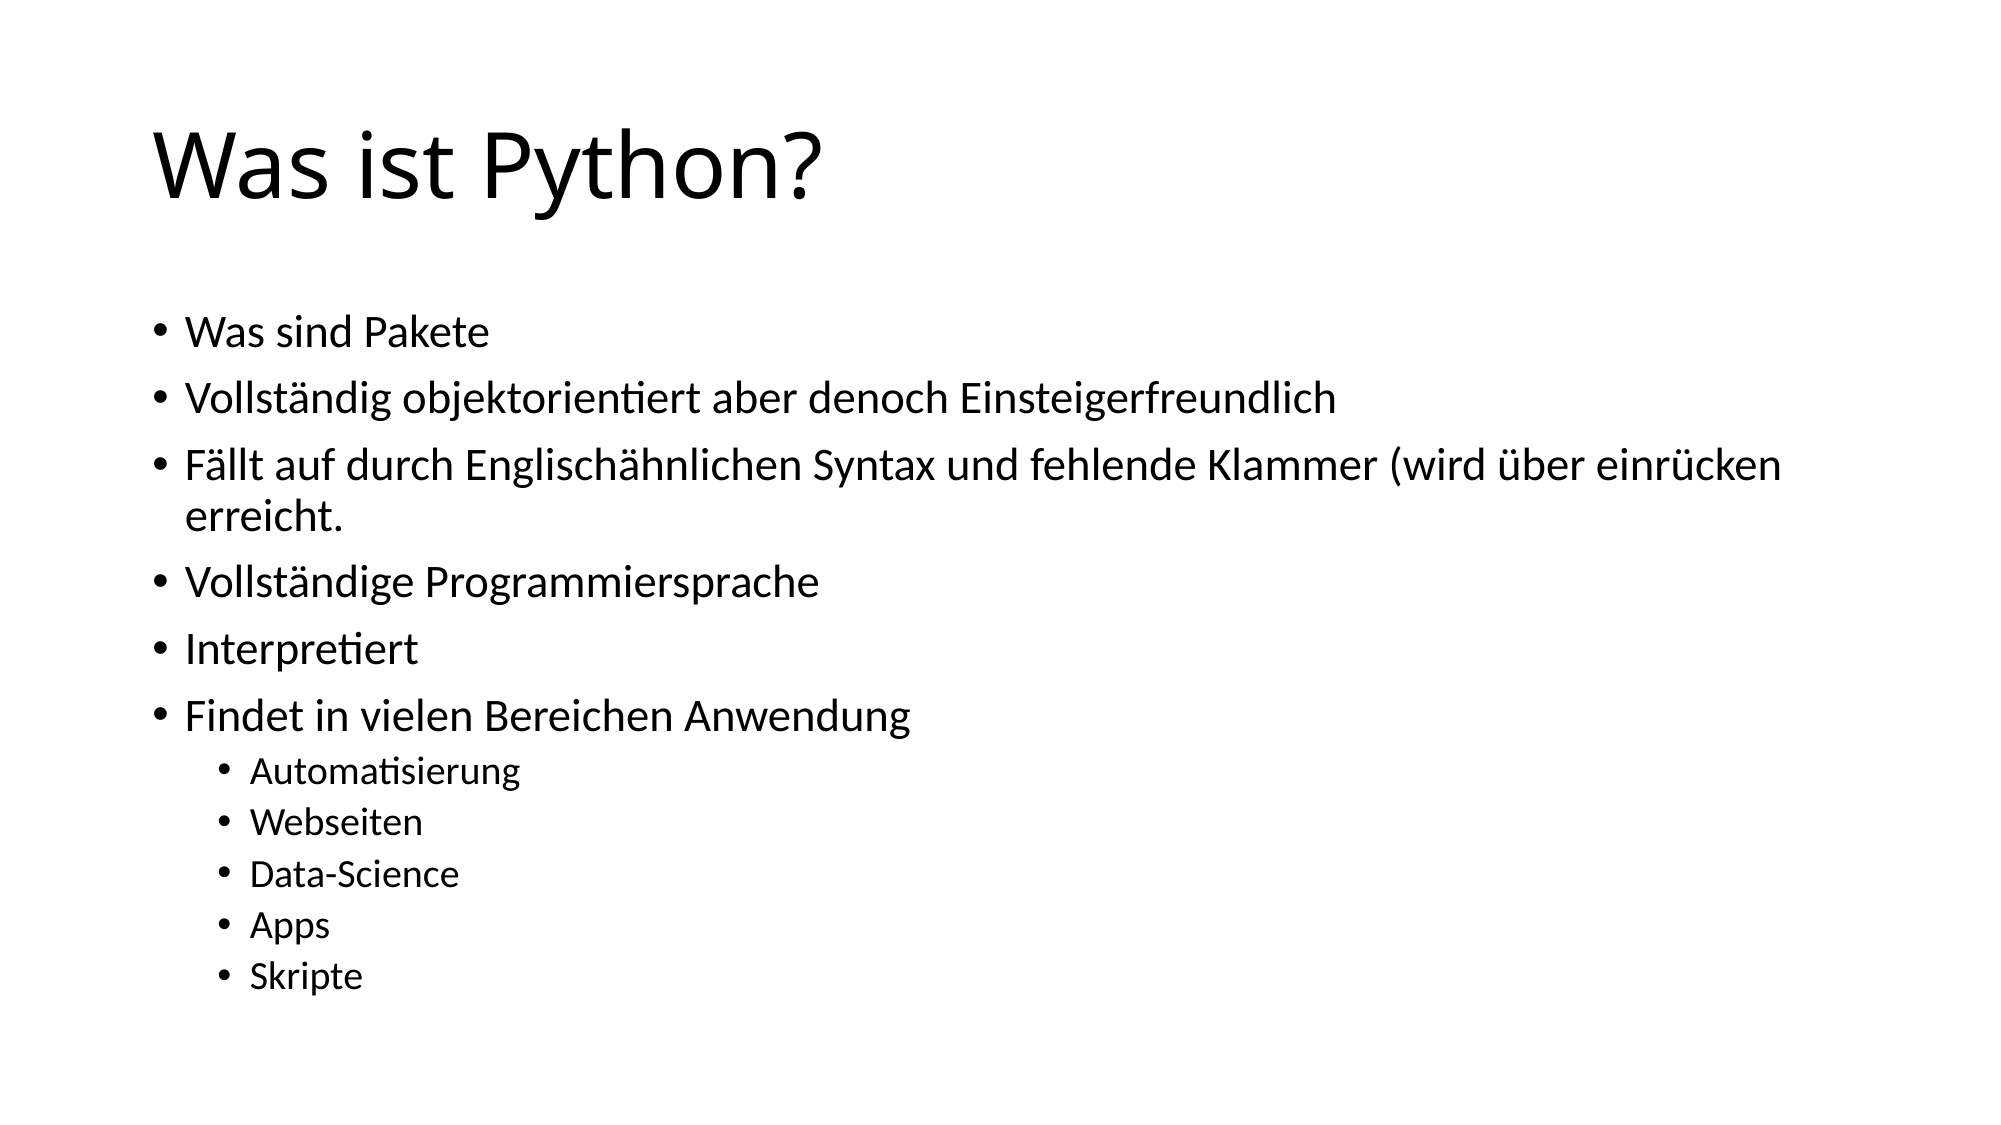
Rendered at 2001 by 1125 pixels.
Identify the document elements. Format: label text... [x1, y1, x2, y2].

title Was ist Python? [137, 59, 1863, 278]
list Was sind Pakete Vollständig objektorientiert aber denoch Einsteigerfreundlich Fällt auf durch Englischähnlichen Syntax und fehlende Klammer (wird über einrücken erreicht. Vollständige Programmiersprache Interpretiert Findet in vielen Bereichen Anwendung Automatisierung Webseiten Data-Science Apps Skripte [137, 299, 1863, 1014]
